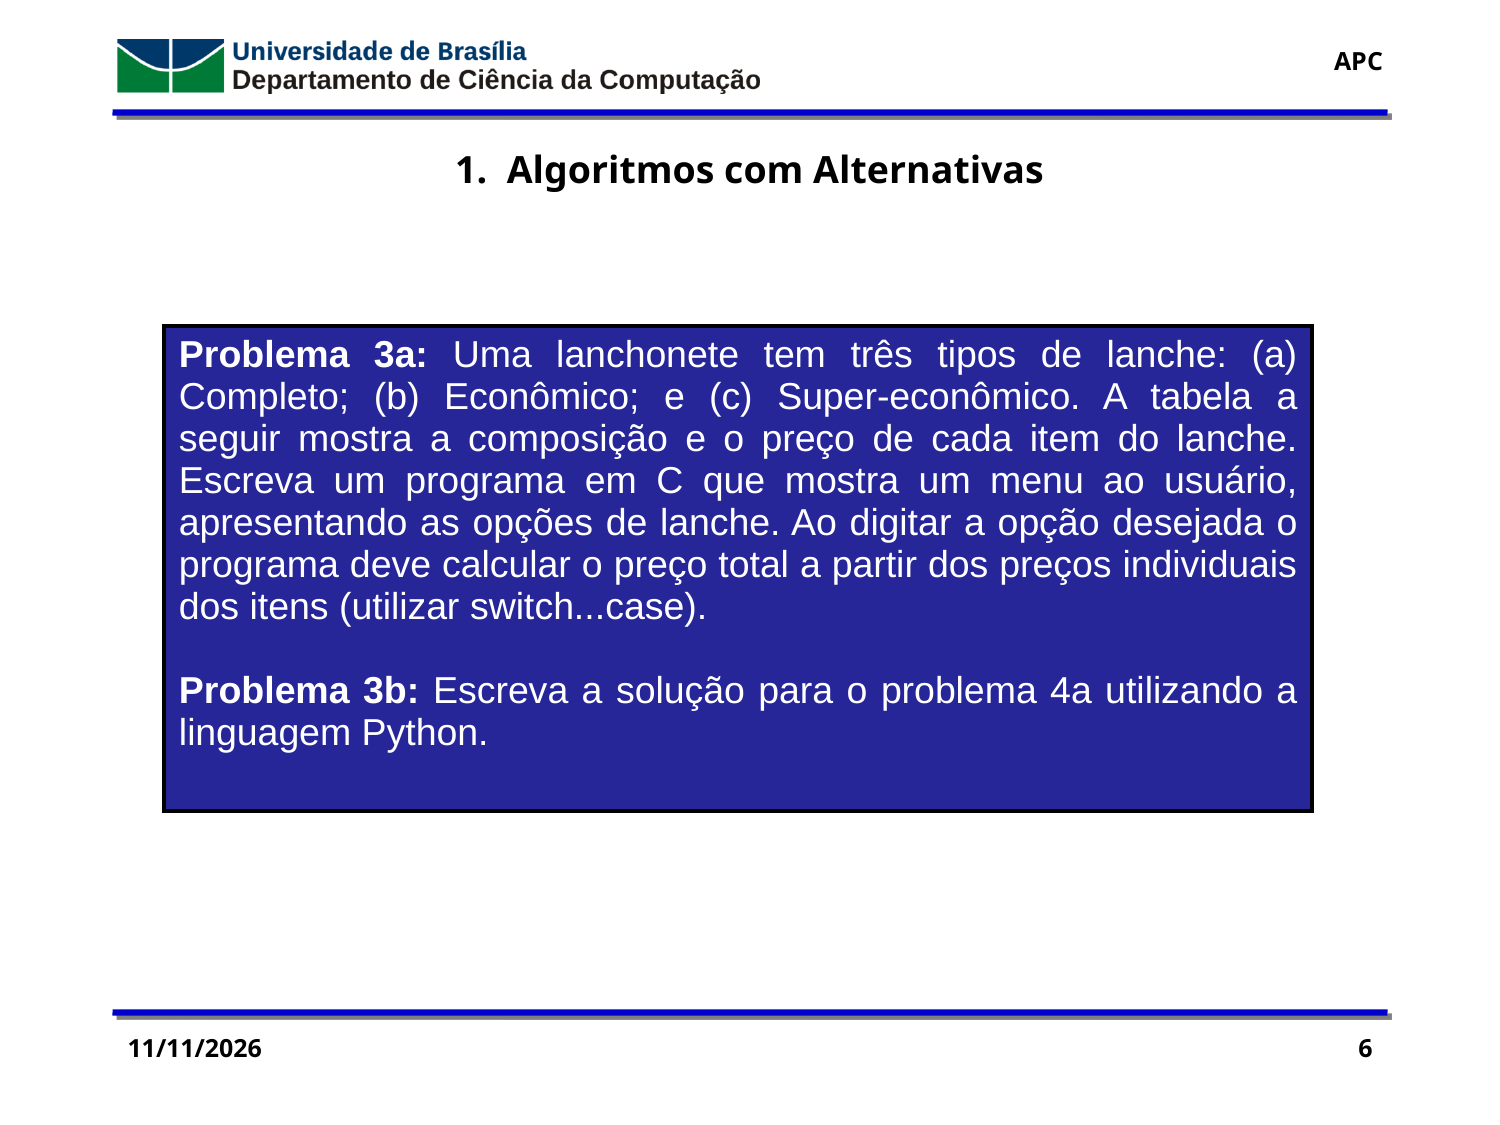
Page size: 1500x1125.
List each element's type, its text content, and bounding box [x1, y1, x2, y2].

text_box 1. Algoritmos com Alternativas [112, 138, 1388, 198]
table_header Problema 3a: Uma lanchonete tem três tipos de lanche: (a) Completo; (b) Econômico; e (c) Super-econômico. A tabela a seguir mostra a composição e o preço de cada item do lanche. Escreva um programa em C que mostra um menu ao usuário, apresentando as opções de lanche. Ao digitar a opção desejada o programa deve calcular o preço total a partir dos preços individuais dos itens (utilizar switch...case). Problema 3b: Escreva a solução para o problema 4a utilizando a linguagem Python. [166, 328, 1310, 809]
picture [117, 75, 760, 94]
slide_number 6 [1074, 1024, 1388, 1101]
text_box [162, 222, 1348, 508]
text_box [0, 0, 1500, 75]
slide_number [112, 1024, 426, 1101]
